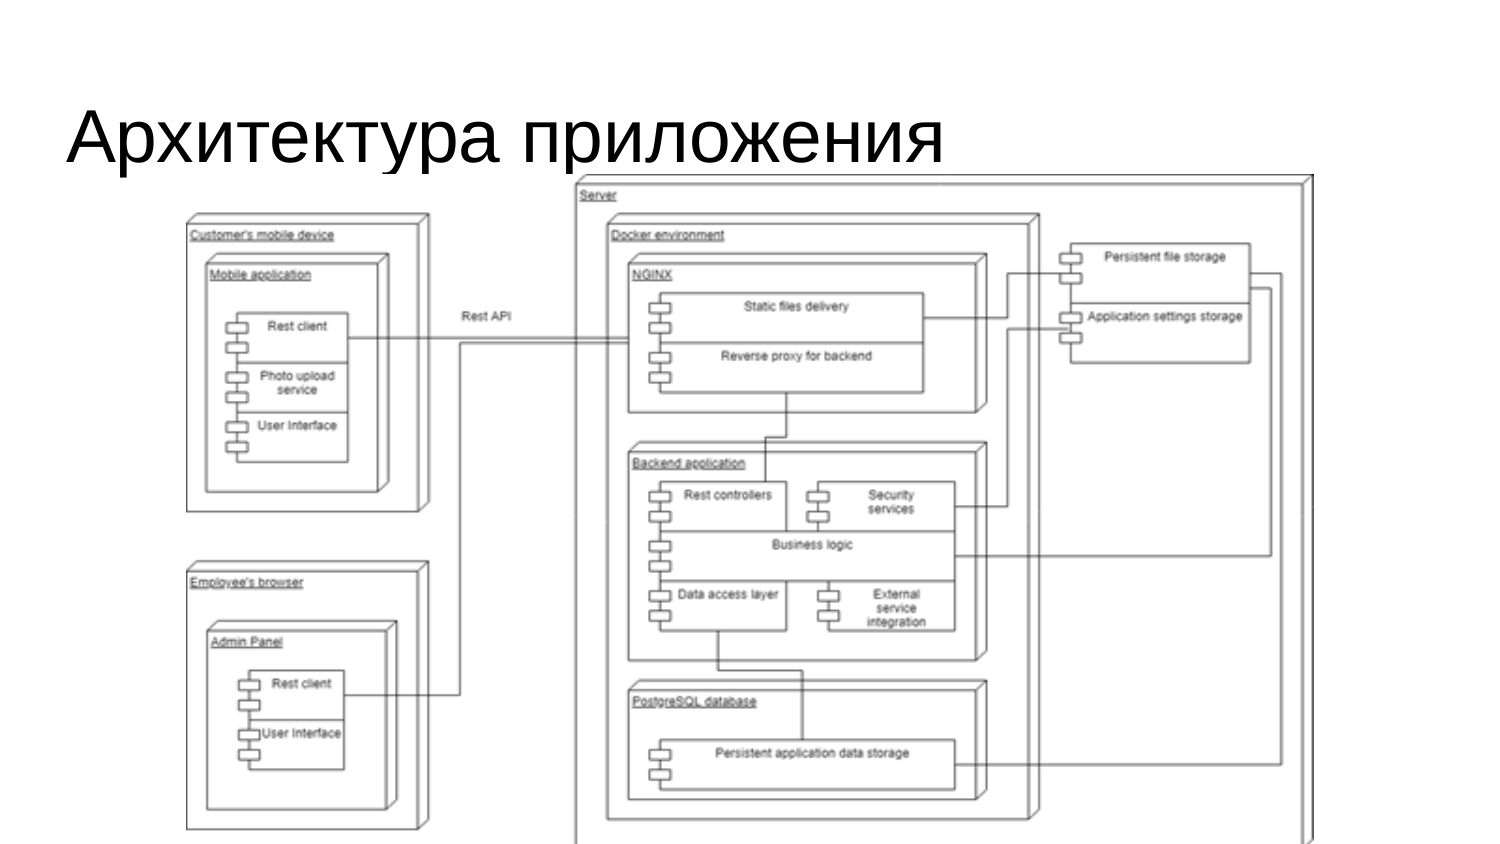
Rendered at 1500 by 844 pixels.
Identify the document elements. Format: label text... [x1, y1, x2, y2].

picture [186, 174, 1314, 844]
title Архитектура приложения [51, 72, 1449, 167]
